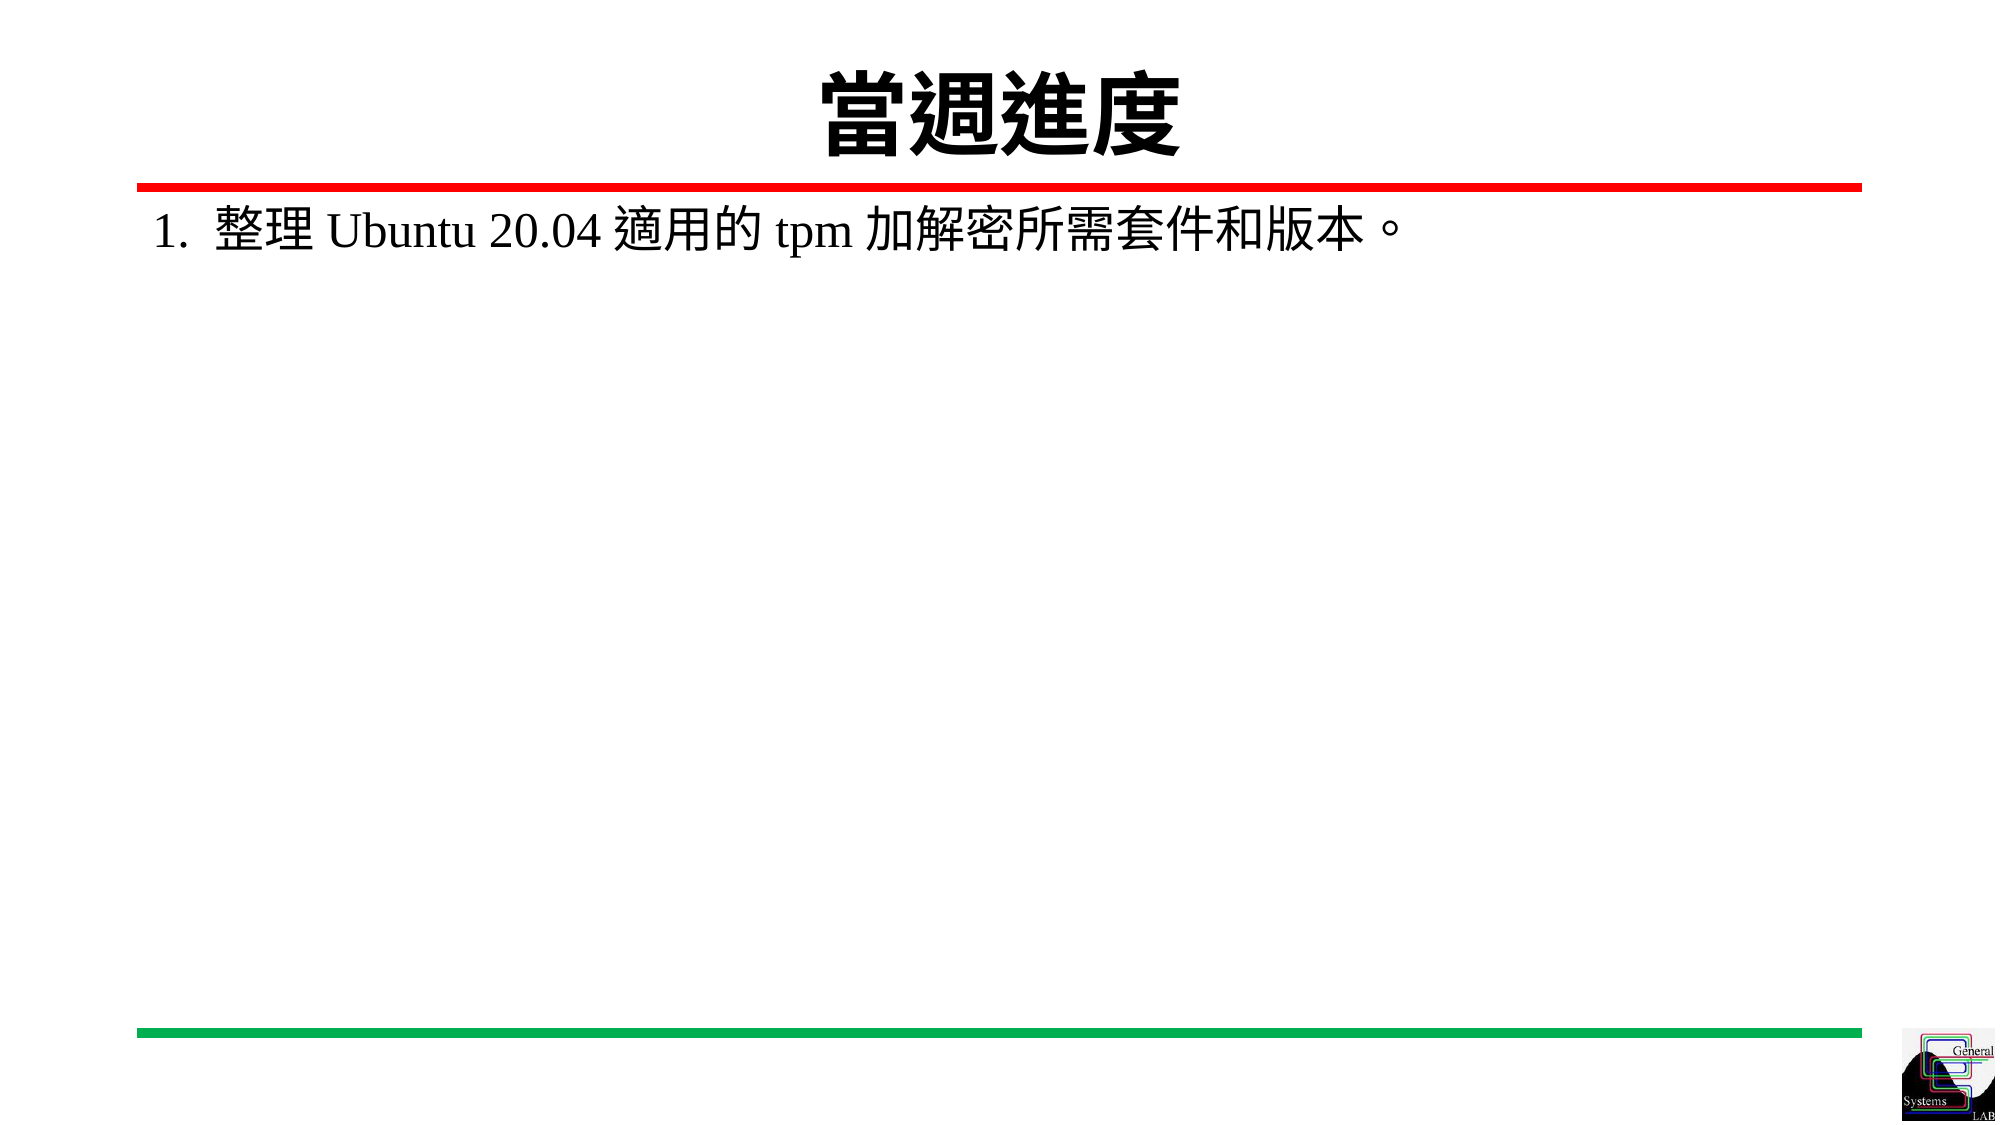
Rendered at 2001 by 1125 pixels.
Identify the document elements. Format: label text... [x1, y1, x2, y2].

title 當週進度 [137, 59, 1863, 178]
text_box [141, 190, 1867, 1018]
picture [1902, 1028, 1995, 1121]
text_box 1. 整理Ubuntu 20.04適用的tpm加解密所需套件和版本。 [137, 197, 1863, 1032]
